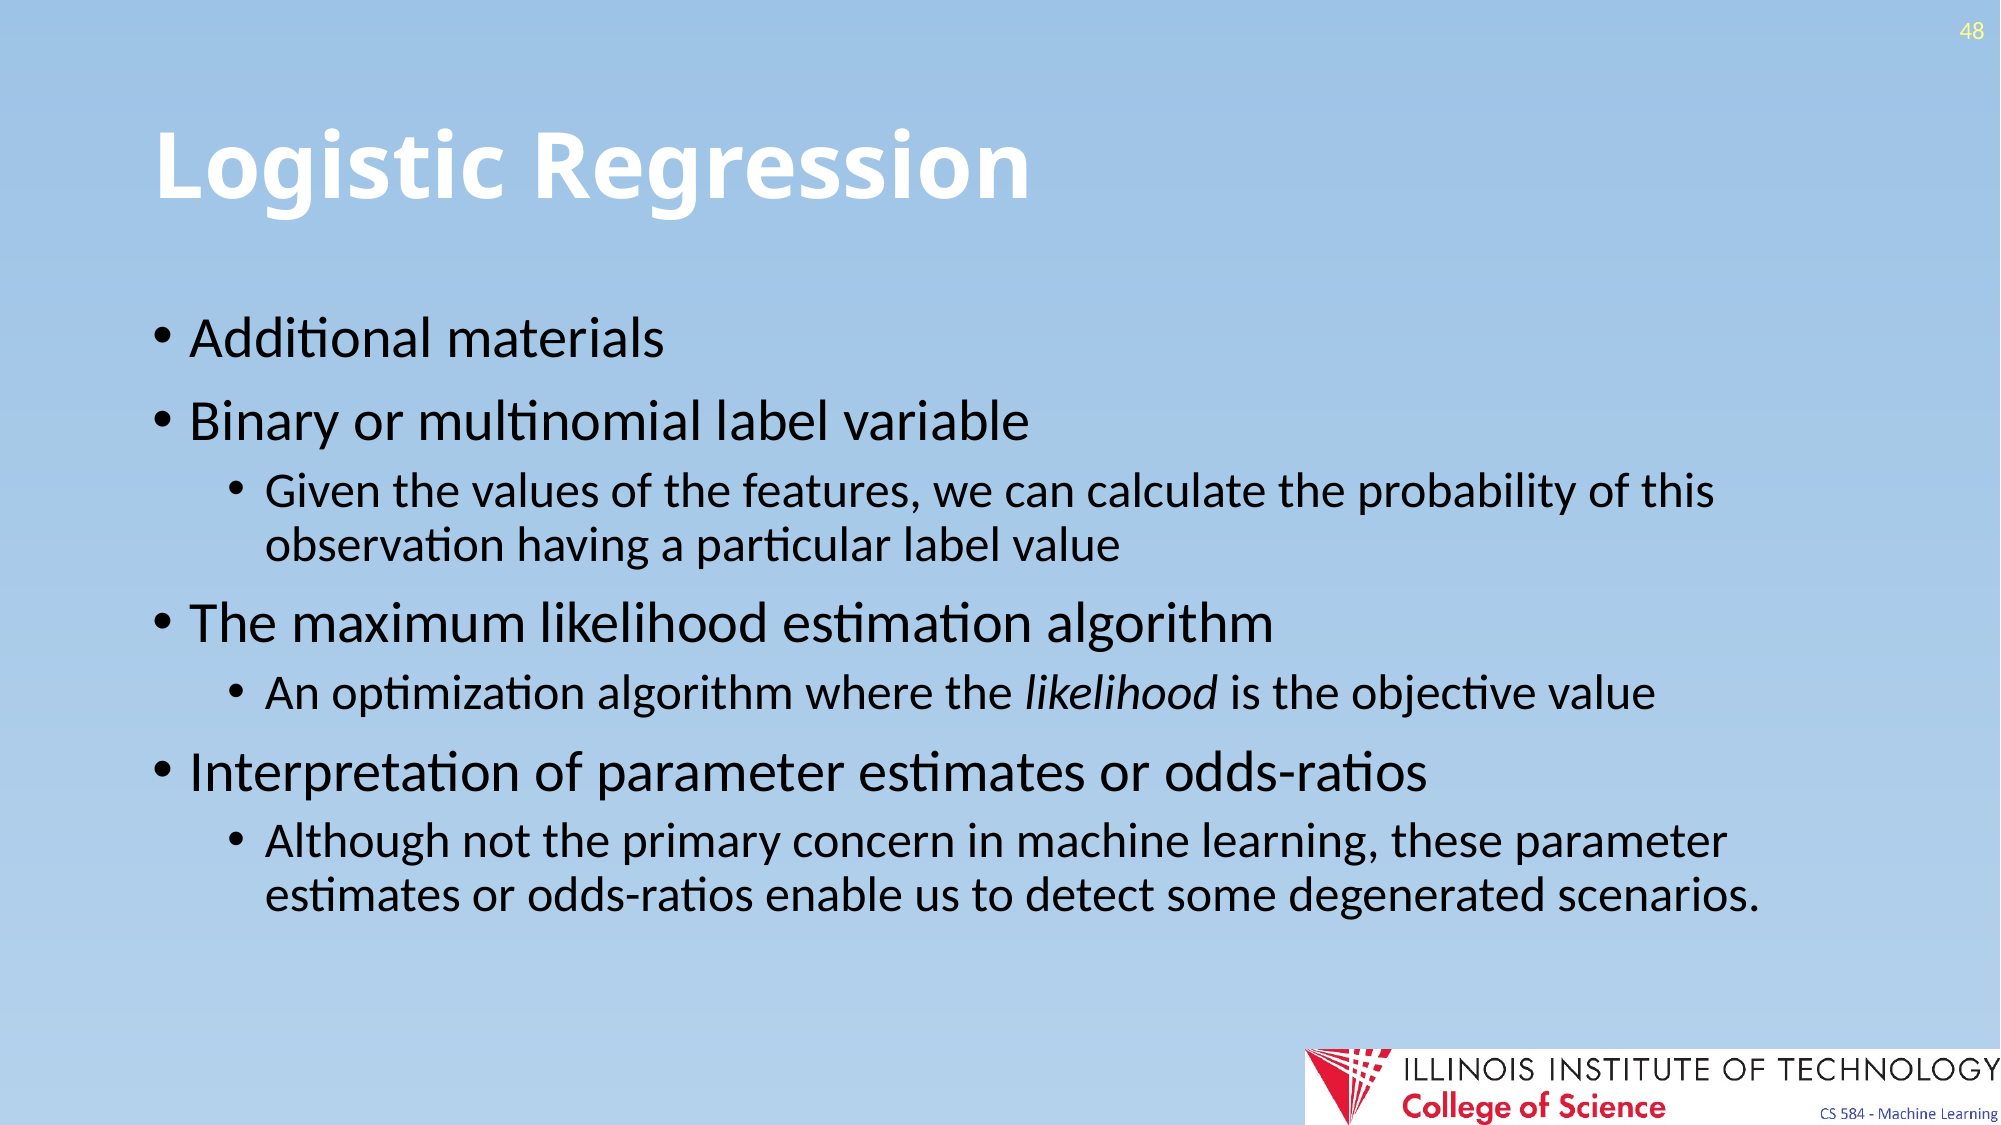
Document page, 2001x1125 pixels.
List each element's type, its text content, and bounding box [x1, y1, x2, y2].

title Logistic Regression [137, 59, 1863, 278]
picture [1305, 1049, 2000, 1125]
list Additional materials Binary or multinomial label variable Given the values of the features, we can calculate the probability of this observation having a particular label value The maximum likelihood estimation algorithm An optimization algorithm where the likelihood is the objective value Interpretation of parameter estimates or odds-ratios Although not the primary concern in machine learning, these parameter estimates or odds-ratios enable us to detect some degenerated scenarios. [137, 299, 1863, 1014]
slide_number 48 [1550, 0, 2000, 60]
